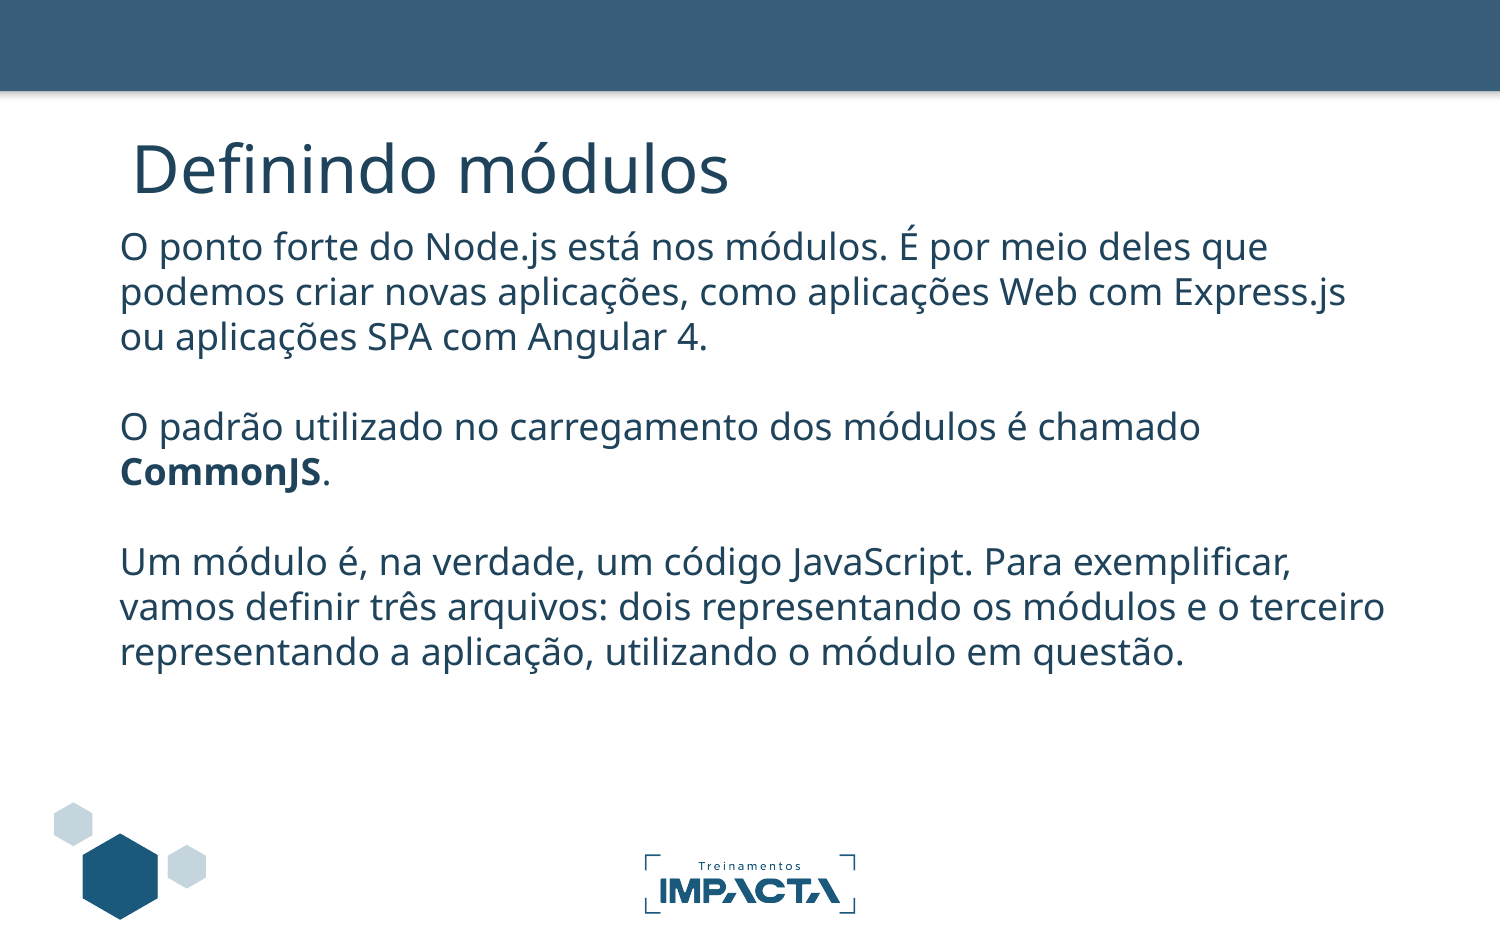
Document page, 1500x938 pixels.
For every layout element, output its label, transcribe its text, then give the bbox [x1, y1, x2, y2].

picture [633, 847, 867, 921]
text_box [0, 0, 1500, 92]
text_box Definindo módulos [116, 119, 747, 215]
picture [54, 802, 206, 921]
text_box O ponto forte do Node.js está nos módulos. É por meio deles que podemos criar novas aplicações, como aplicações Web com Express.js ou aplicações SPA com Angular 4. O padrão utilizado no carregamento dos módulos é chamado CommonJS. Um módulo é, na verdade, um código JavaScript. Para exemplificar, vamos definir três arquivos: dois representando os módulos e o terceiro representando a aplicação, utilizando o módulo em questão. [104, 215, 1407, 861]
